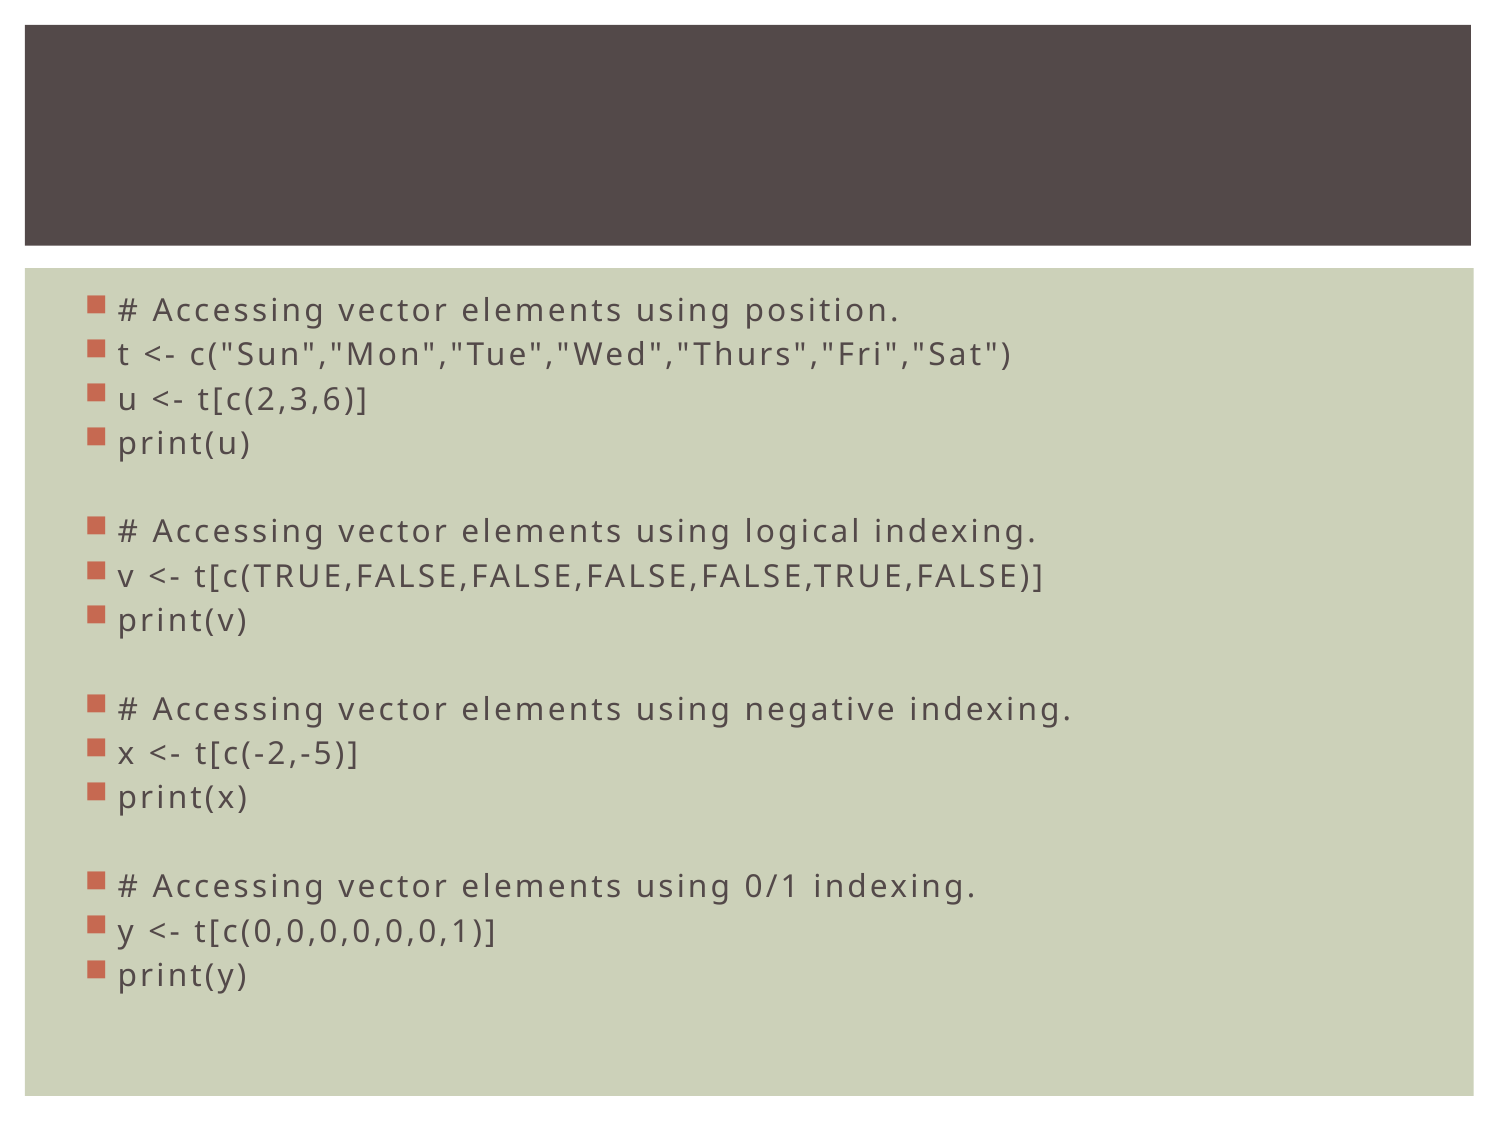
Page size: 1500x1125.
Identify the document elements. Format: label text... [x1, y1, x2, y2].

list # Accessing vector elements using position. t <- c("Sun","Mon","Tue","Wed","Thurs","Fri","Sat") u <- t[c(2,3,6)] print(u) # Accessing vector elements using logical indexing. v <- t[c(TRUE,FALSE,FALSE,FALSE,FALSE,TRUE,FALSE)] print(v) # Accessing vector elements using negative indexing. x <- t[c(-2,-5)] print(x) # Accessing vector elements using 0/1 indexing. y <- t[c(0,0,0,0,0,0,1)] print(y) [62, 281, 1442, 1005]
